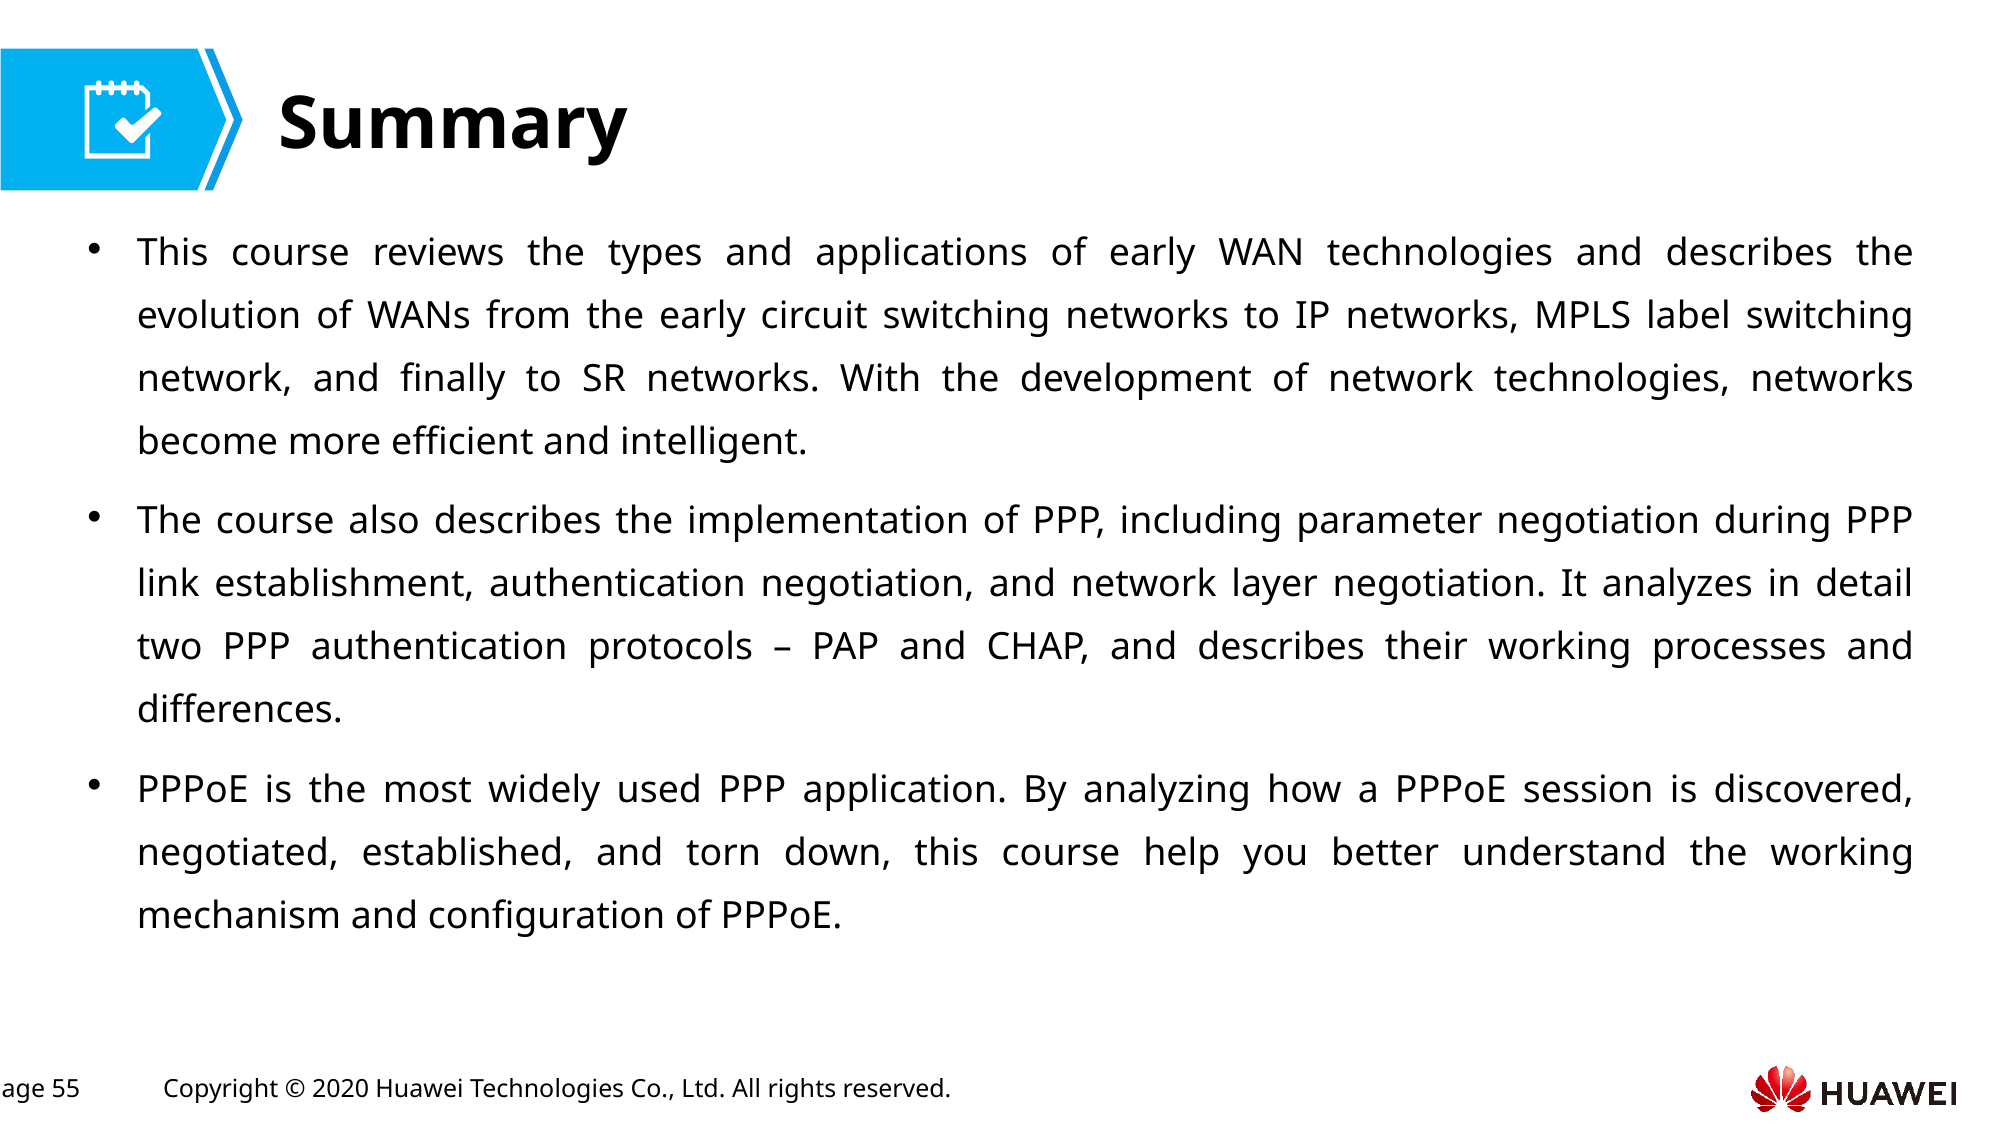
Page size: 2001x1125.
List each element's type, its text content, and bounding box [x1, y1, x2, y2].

list This course reviews the types and applications of early WAN technologies and describes the evolution of WANs from the early circuit switching networks to IP networks, MPLS label switching network, and finally to SR networks. With the development of network technologies, networks become more efficient and intelligent. The course also describes the implementation of PPP, including parameter negotiation during PPP link establishment, authentication negotiation, and network layer negotiation. It analyzes in detail two PPP authentication protocols – PAP and CHAP, and describes their working processes and differences. PPPoE is the most widely used PPP application. By analyzing how a PPPoE session is discovered, negotiated, established, and torn down, this course help you better understand the working mechanism and configuration of PPPoE. [73, 203, 1930, 972]
picture [1751, 1066, 1956, 1112]
